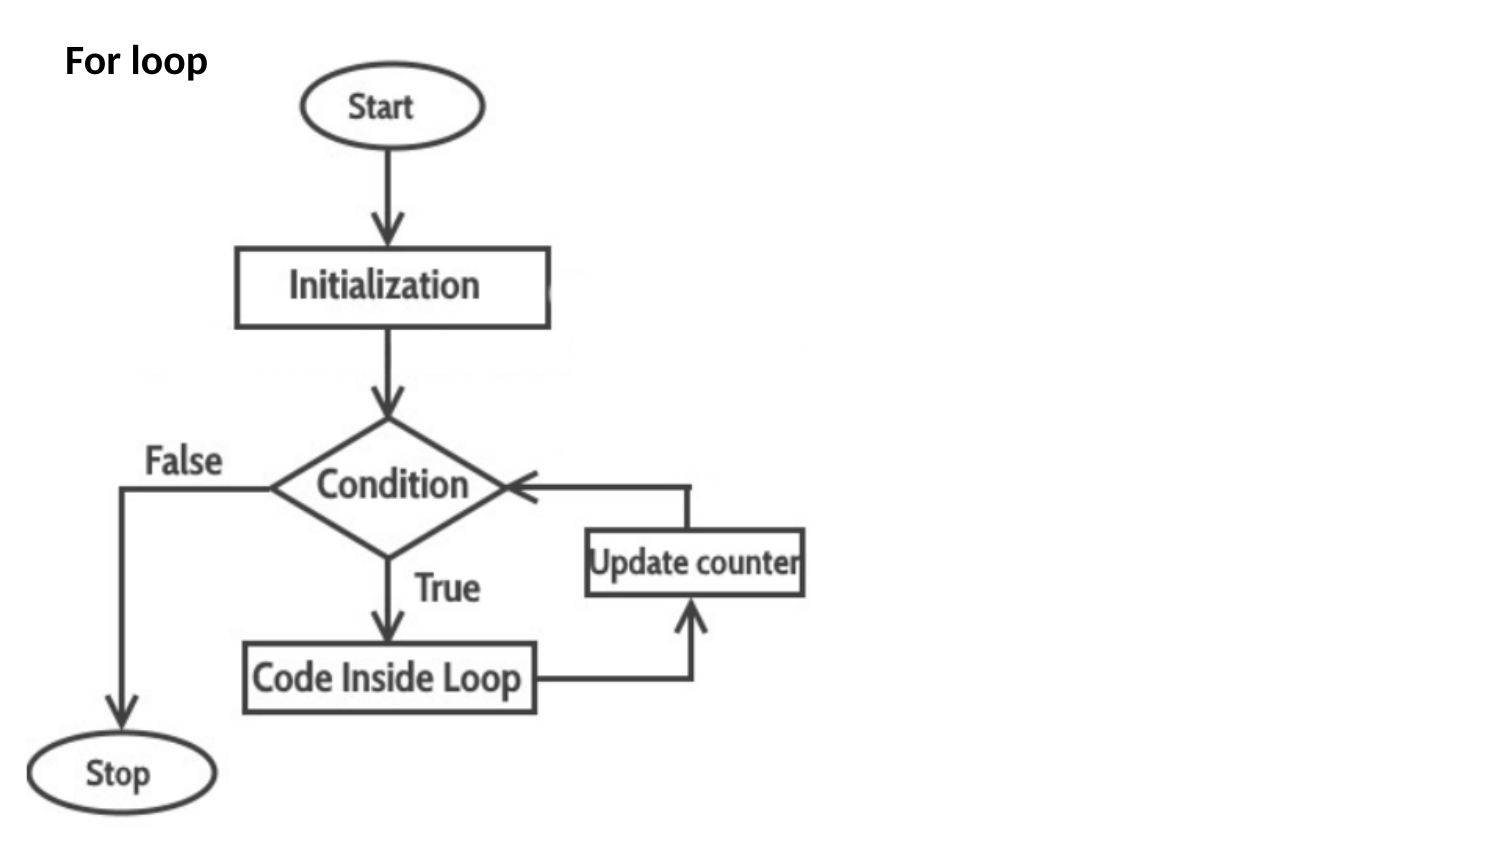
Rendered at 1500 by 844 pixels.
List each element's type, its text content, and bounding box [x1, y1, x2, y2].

picture [24, 58, 819, 829]
text_box For loop [50, 25, 224, 56]
